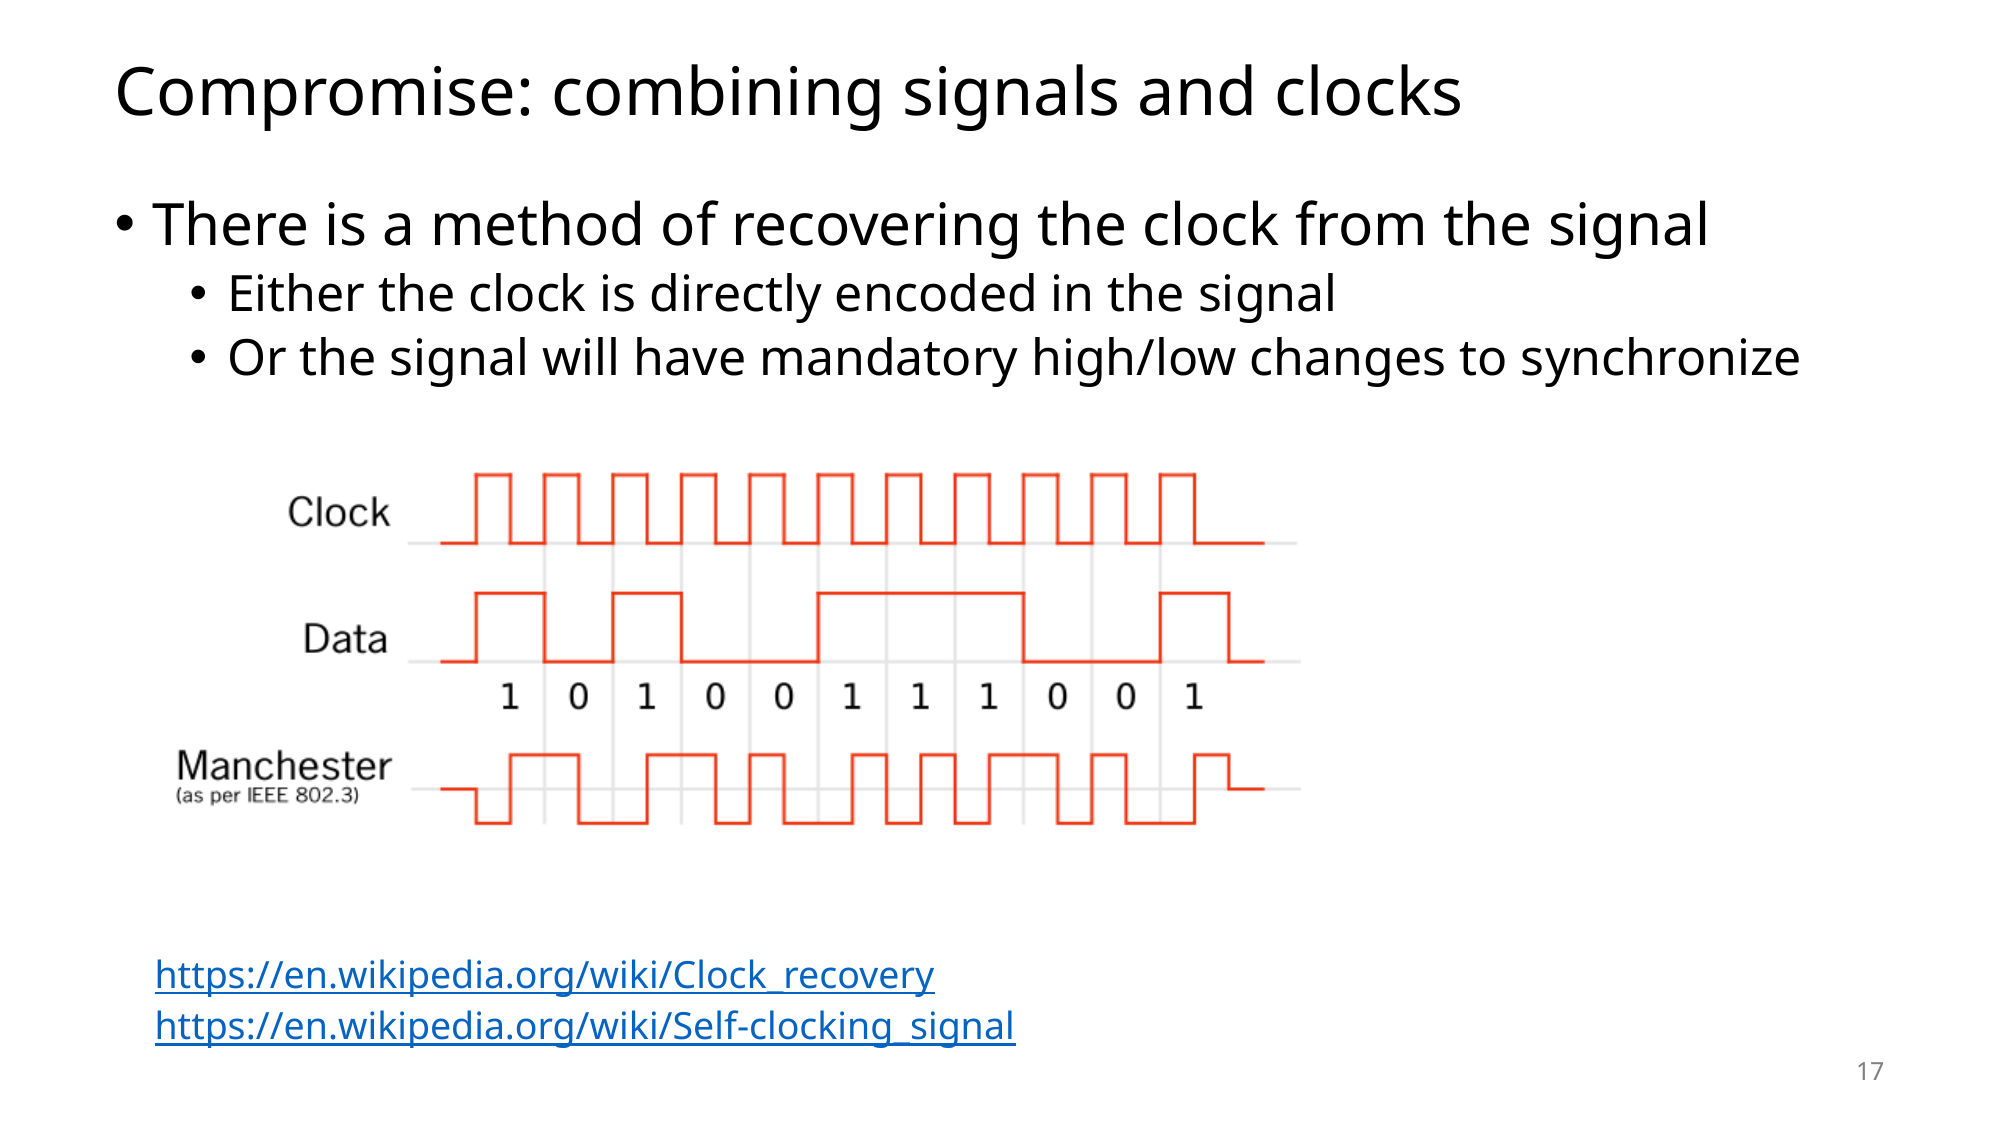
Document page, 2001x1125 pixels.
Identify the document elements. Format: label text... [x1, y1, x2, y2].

text_box https://en.wikipedia.org/wiki/Clock_recovery https://en.wikipedia.org/wiki/Self-clocking_signal [139, 943, 1141, 1061]
picture [139, 423, 1345, 880]
slide_number 17 [1749, 1042, 1900, 1103]
list There is a method of recovering the clock from the signal Either the clock is directly encoded in the signal Or the signal will have mandatory high/low changes to synchronize [99, 187, 1900, 1013]
title Compromise: combining signals and clocks [99, 37, 1900, 150]
